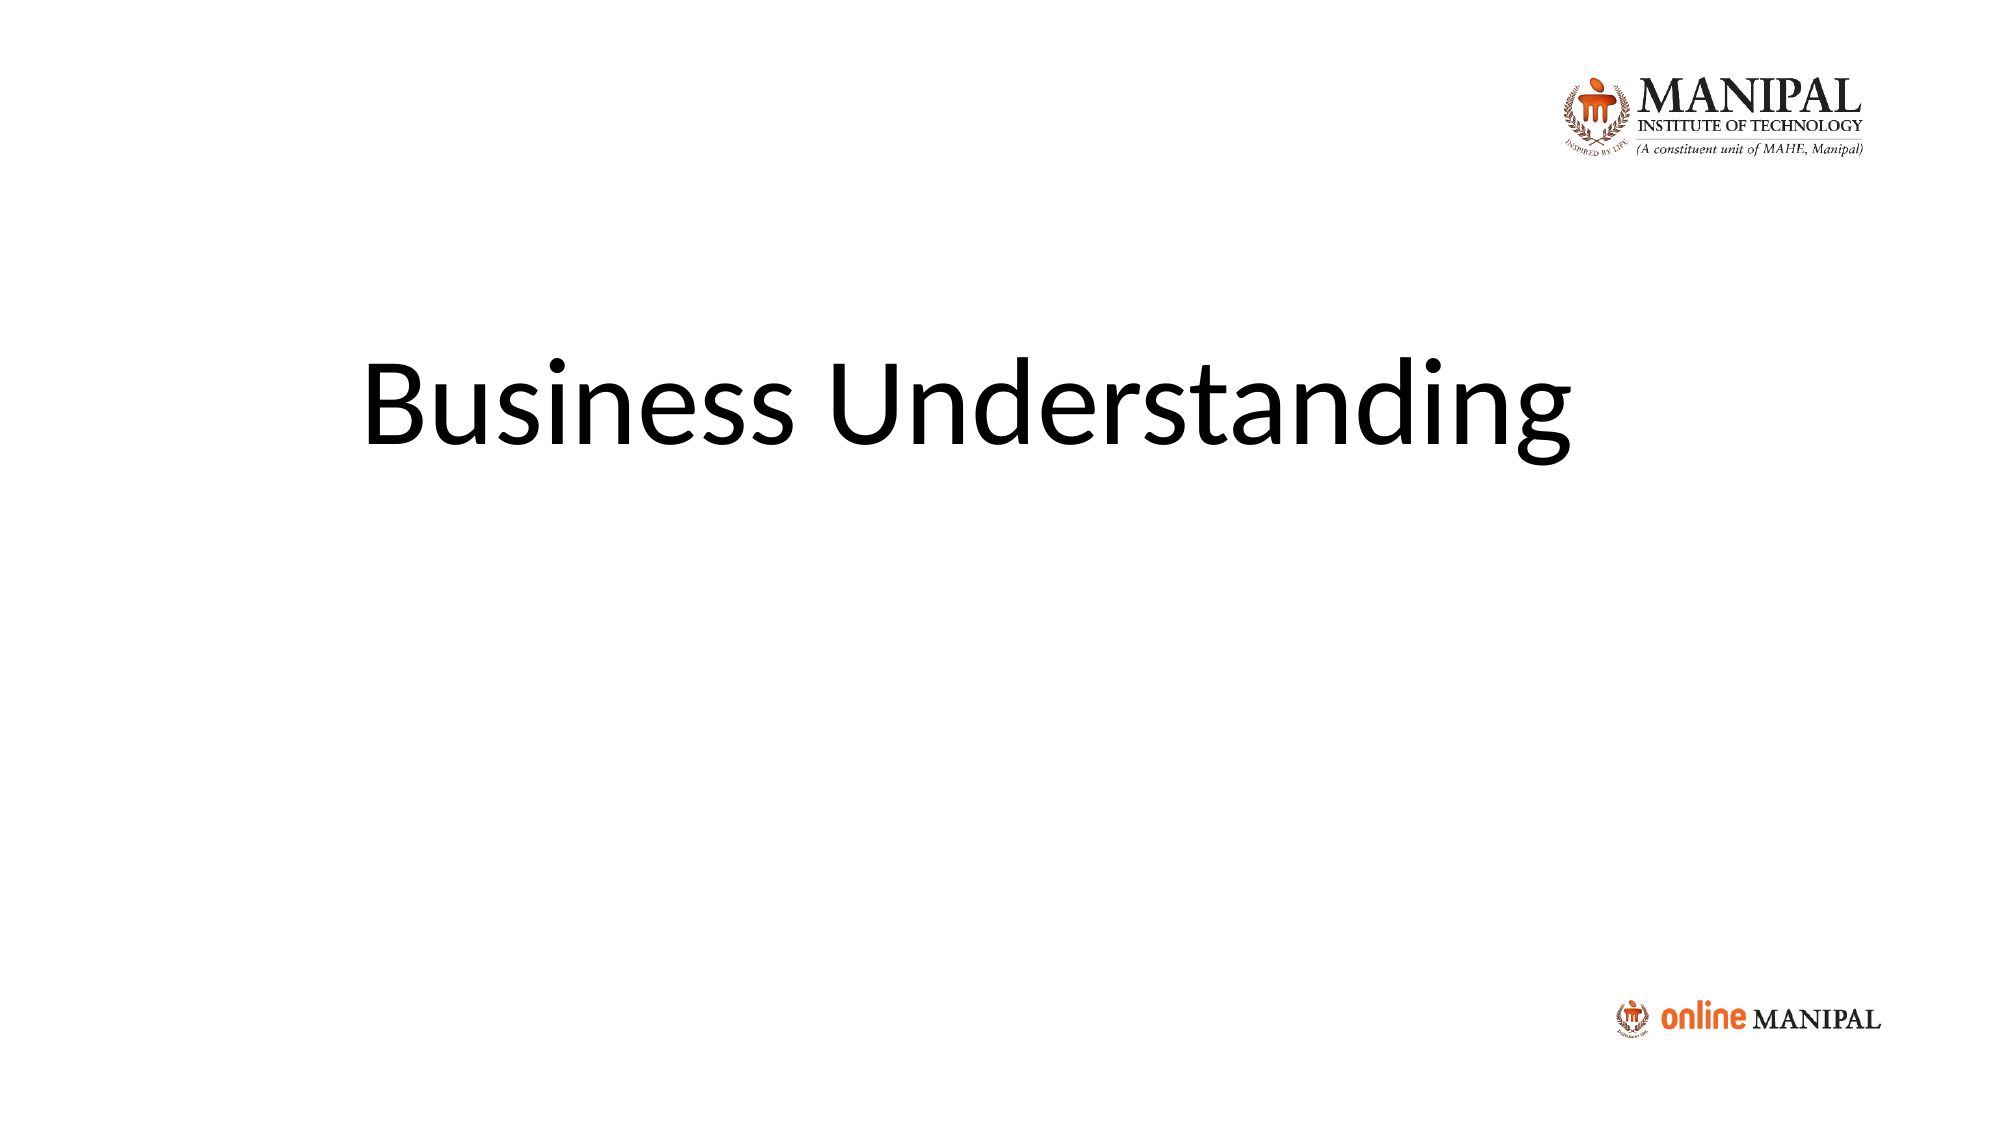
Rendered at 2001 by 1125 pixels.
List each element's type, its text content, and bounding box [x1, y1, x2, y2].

picture [1599, 966, 1900, 1073]
text_box Business Understanding [250, 312, 1685, 478]
picture [1545, 57, 1878, 175]
